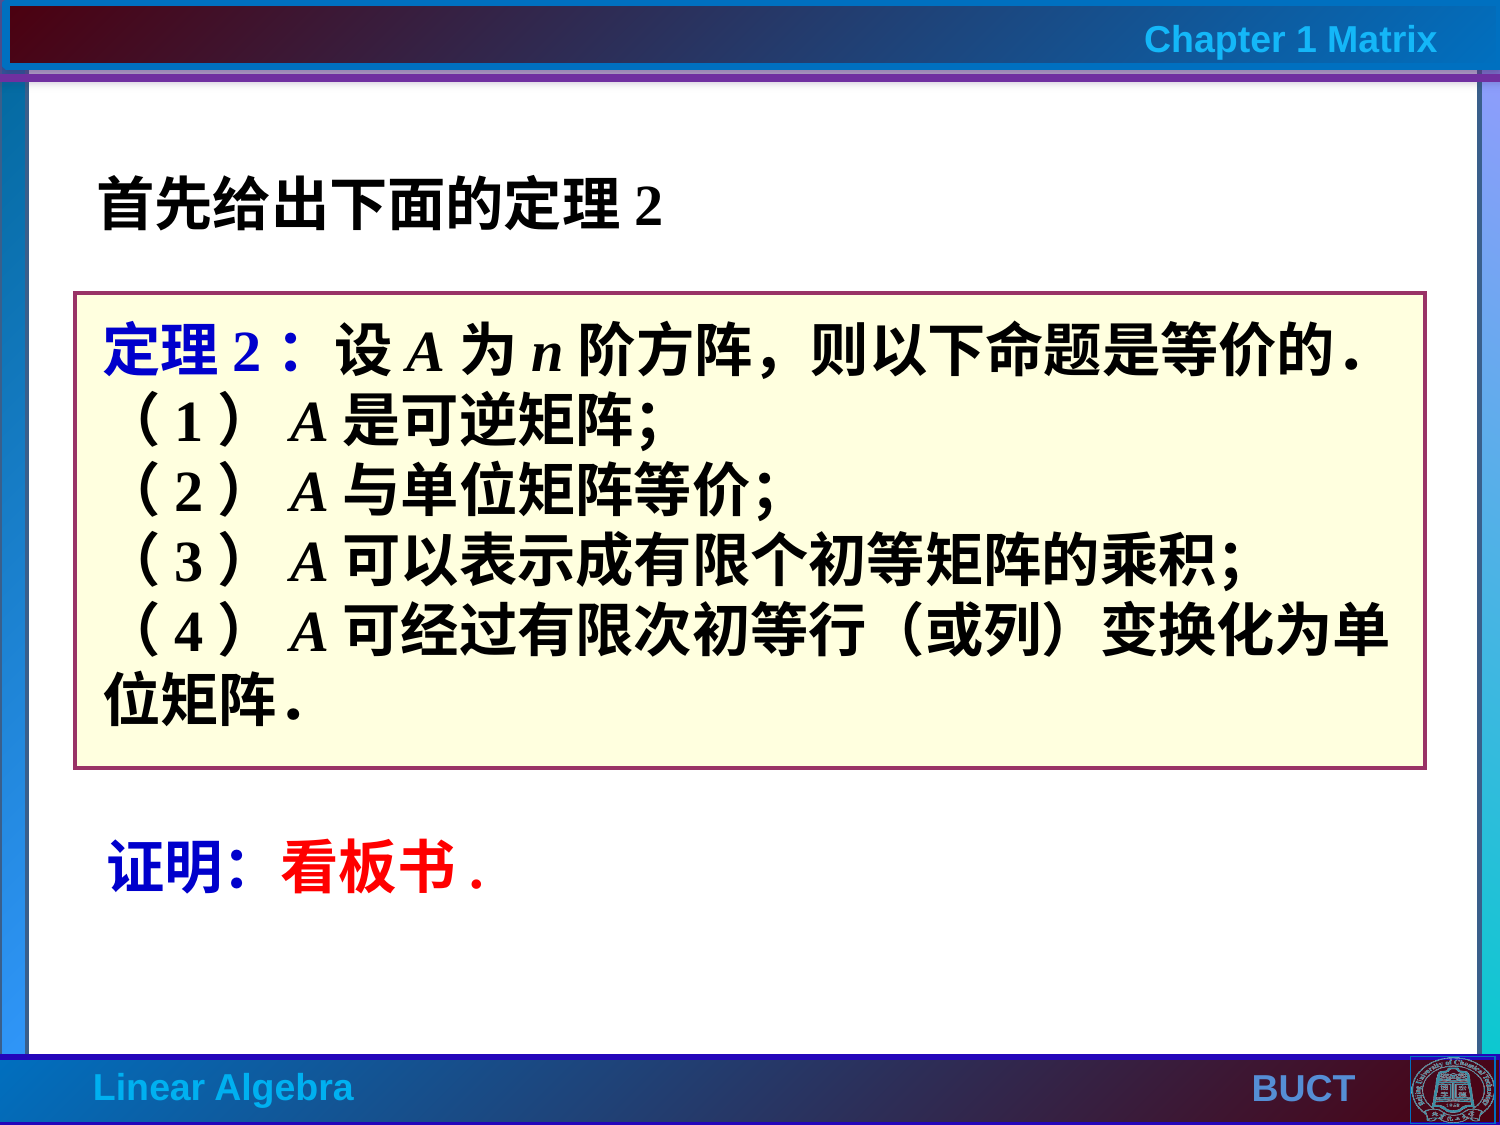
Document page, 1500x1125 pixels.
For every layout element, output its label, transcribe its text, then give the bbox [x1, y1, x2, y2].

text_box 首先给出下面的定理2 [81, 159, 679, 245]
text_box 证明：看板书. [91, 822, 499, 908]
text_box [74, 292, 1425, 768]
text_box 定理2：设A为n阶方阵，则以下命题是等价的． （1）A是可逆矩阵； （2）A与单位矩阵等价； （3）A可以表示成有限个初等矩阵的乘积； （4）A可经过有限次初等行（或列）变换化为单位矩阵． [87, 305, 1425, 740]
